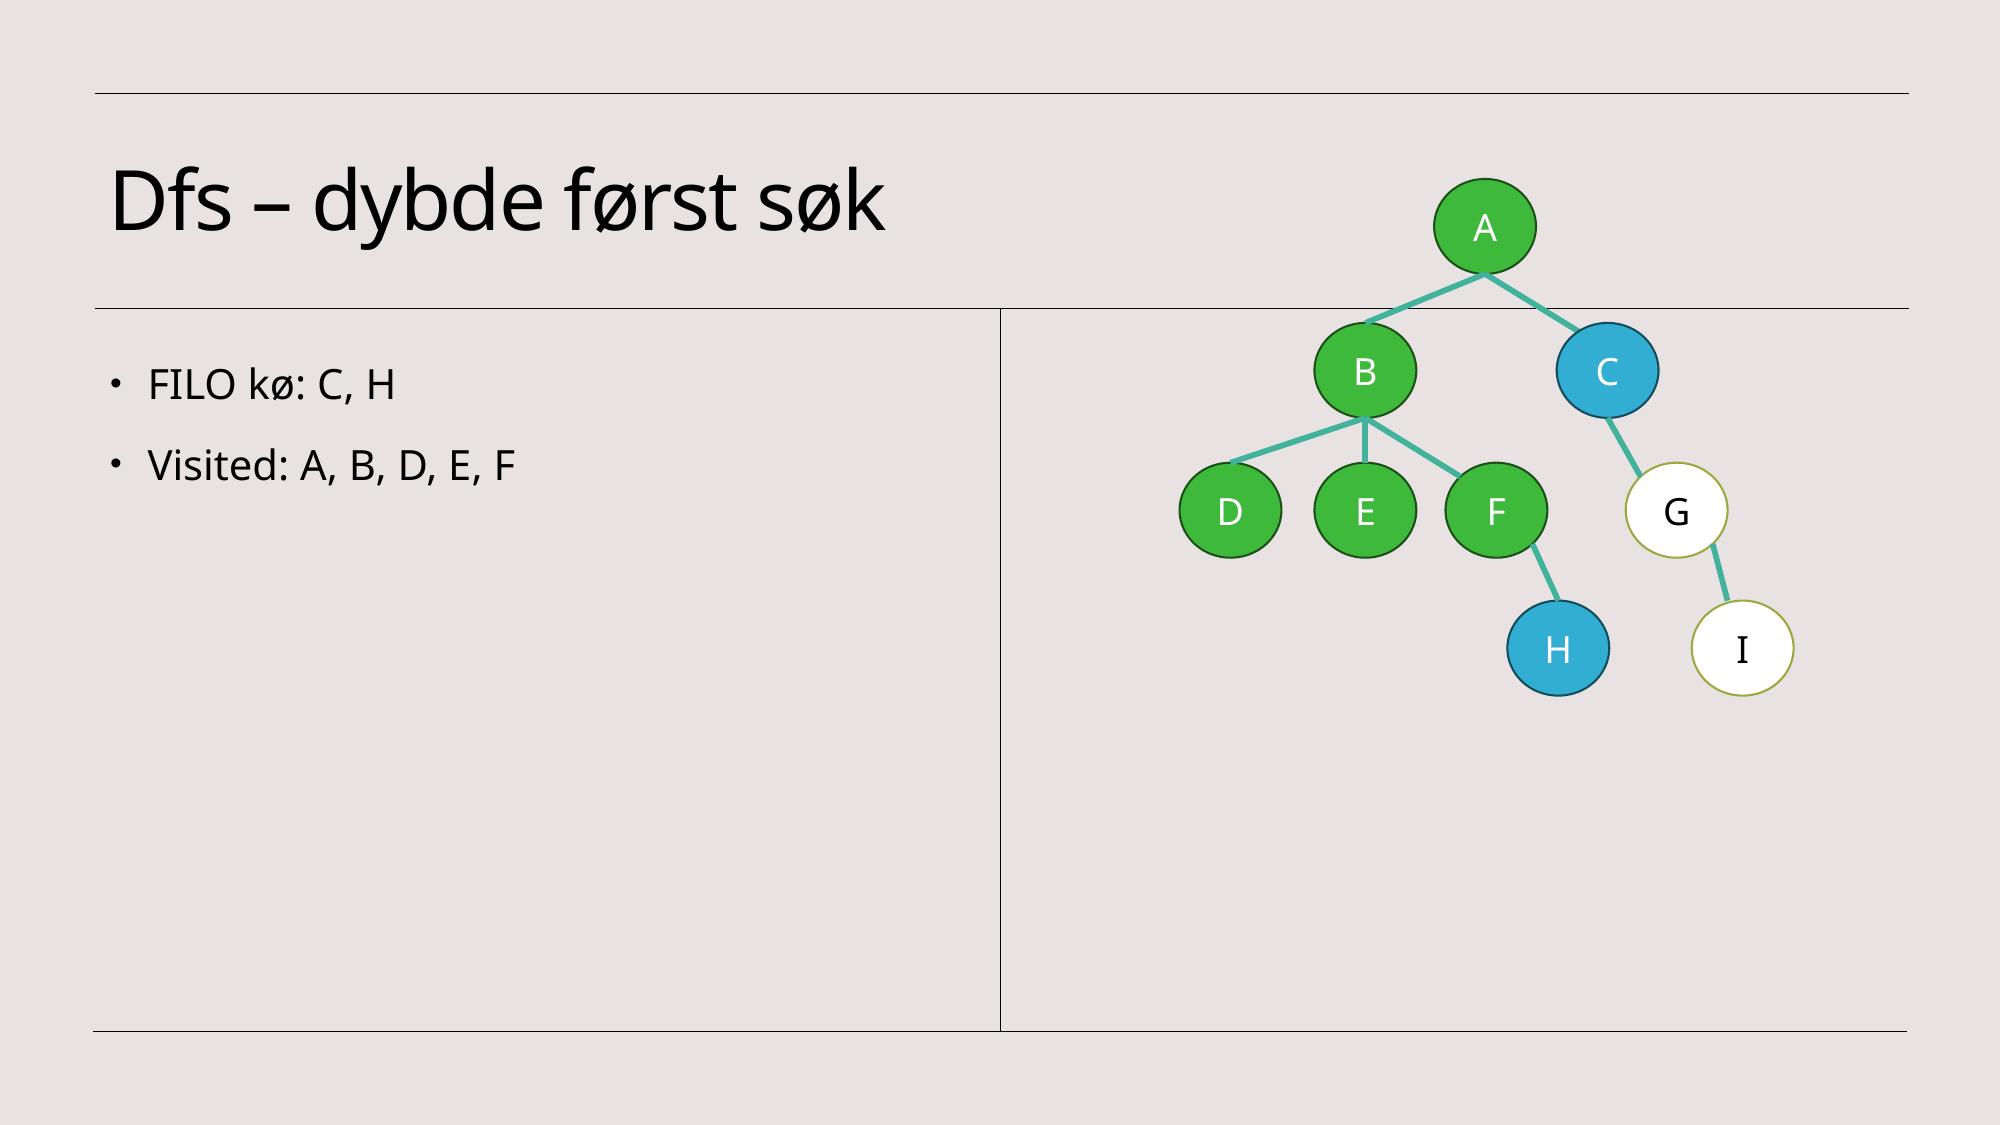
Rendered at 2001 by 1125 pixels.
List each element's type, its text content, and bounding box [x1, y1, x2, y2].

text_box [1607, 417, 1641, 477]
title Dfs – dybde først søk [93, 116, 1907, 290]
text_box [1485, 273, 1587, 337]
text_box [1365, 273, 1486, 323]
text_box H [1506, 599, 1611, 697]
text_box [1712, 543, 1728, 601]
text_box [1230, 417, 1366, 463]
text_box I [1690, 599, 1795, 697]
text_box B [1313, 321, 1418, 417]
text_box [1532, 543, 1559, 601]
list FILO kø: C, H Visited: A, B, D, E, F [95, 340, 946, 1014]
text_box E [1313, 463, 1418, 559]
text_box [1365, 417, 1461, 477]
text_box D [1178, 461, 1283, 559]
text_box A [1433, 177, 1538, 273]
text_box C [1555, 321, 1660, 419]
text_box F [1444, 461, 1549, 559]
text_box G [1624, 461, 1729, 559]
